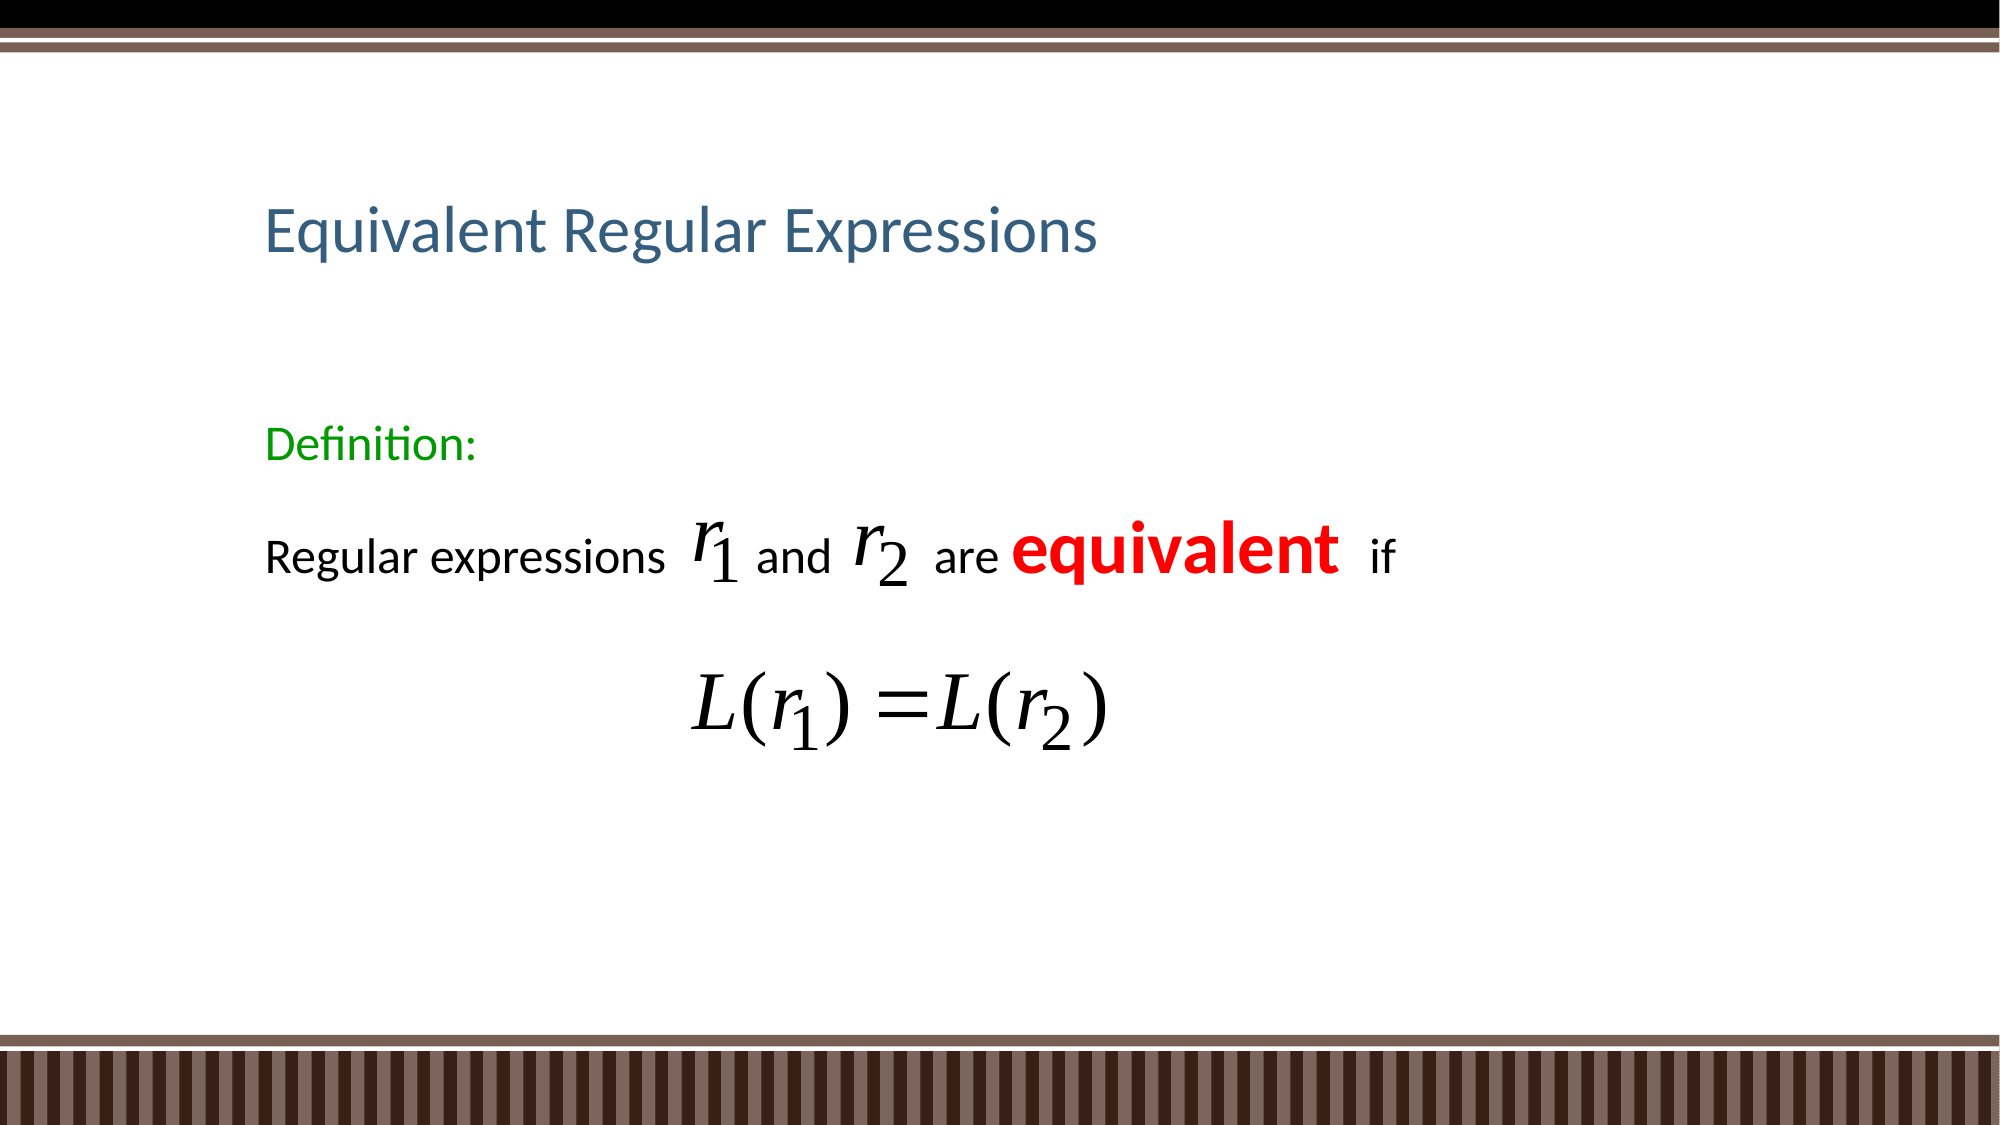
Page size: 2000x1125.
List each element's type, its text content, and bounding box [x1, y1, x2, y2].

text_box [688, 492, 739, 587]
title Equivalent Regular Expressions [249, 99, 1750, 275]
list Definition: Regular expressions and are equivalent if [249, 312, 1750, 920]
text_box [849, 496, 912, 591]
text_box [687, 660, 1113, 755]
